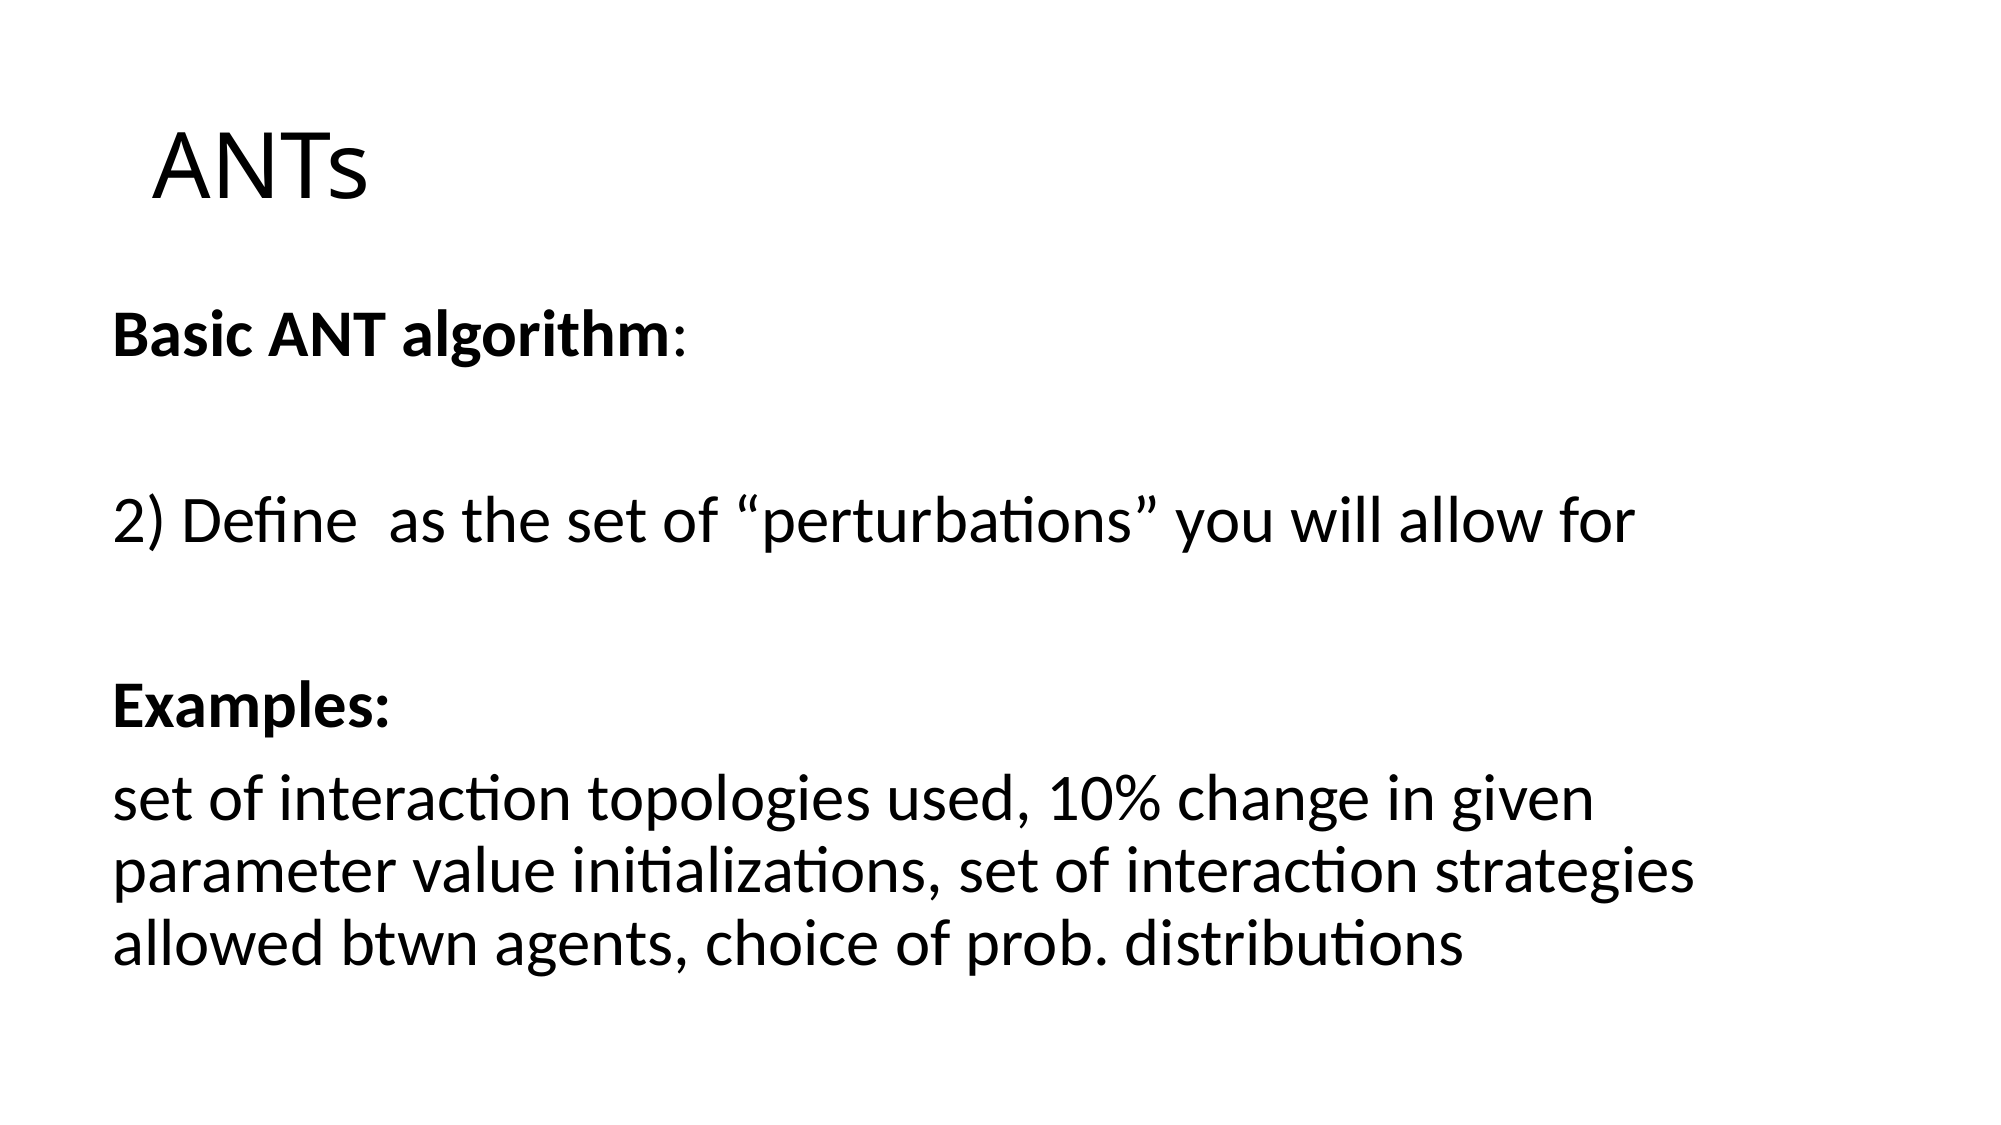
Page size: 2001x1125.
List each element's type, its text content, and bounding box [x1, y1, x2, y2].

title ANTs [137, 59, 1863, 278]
